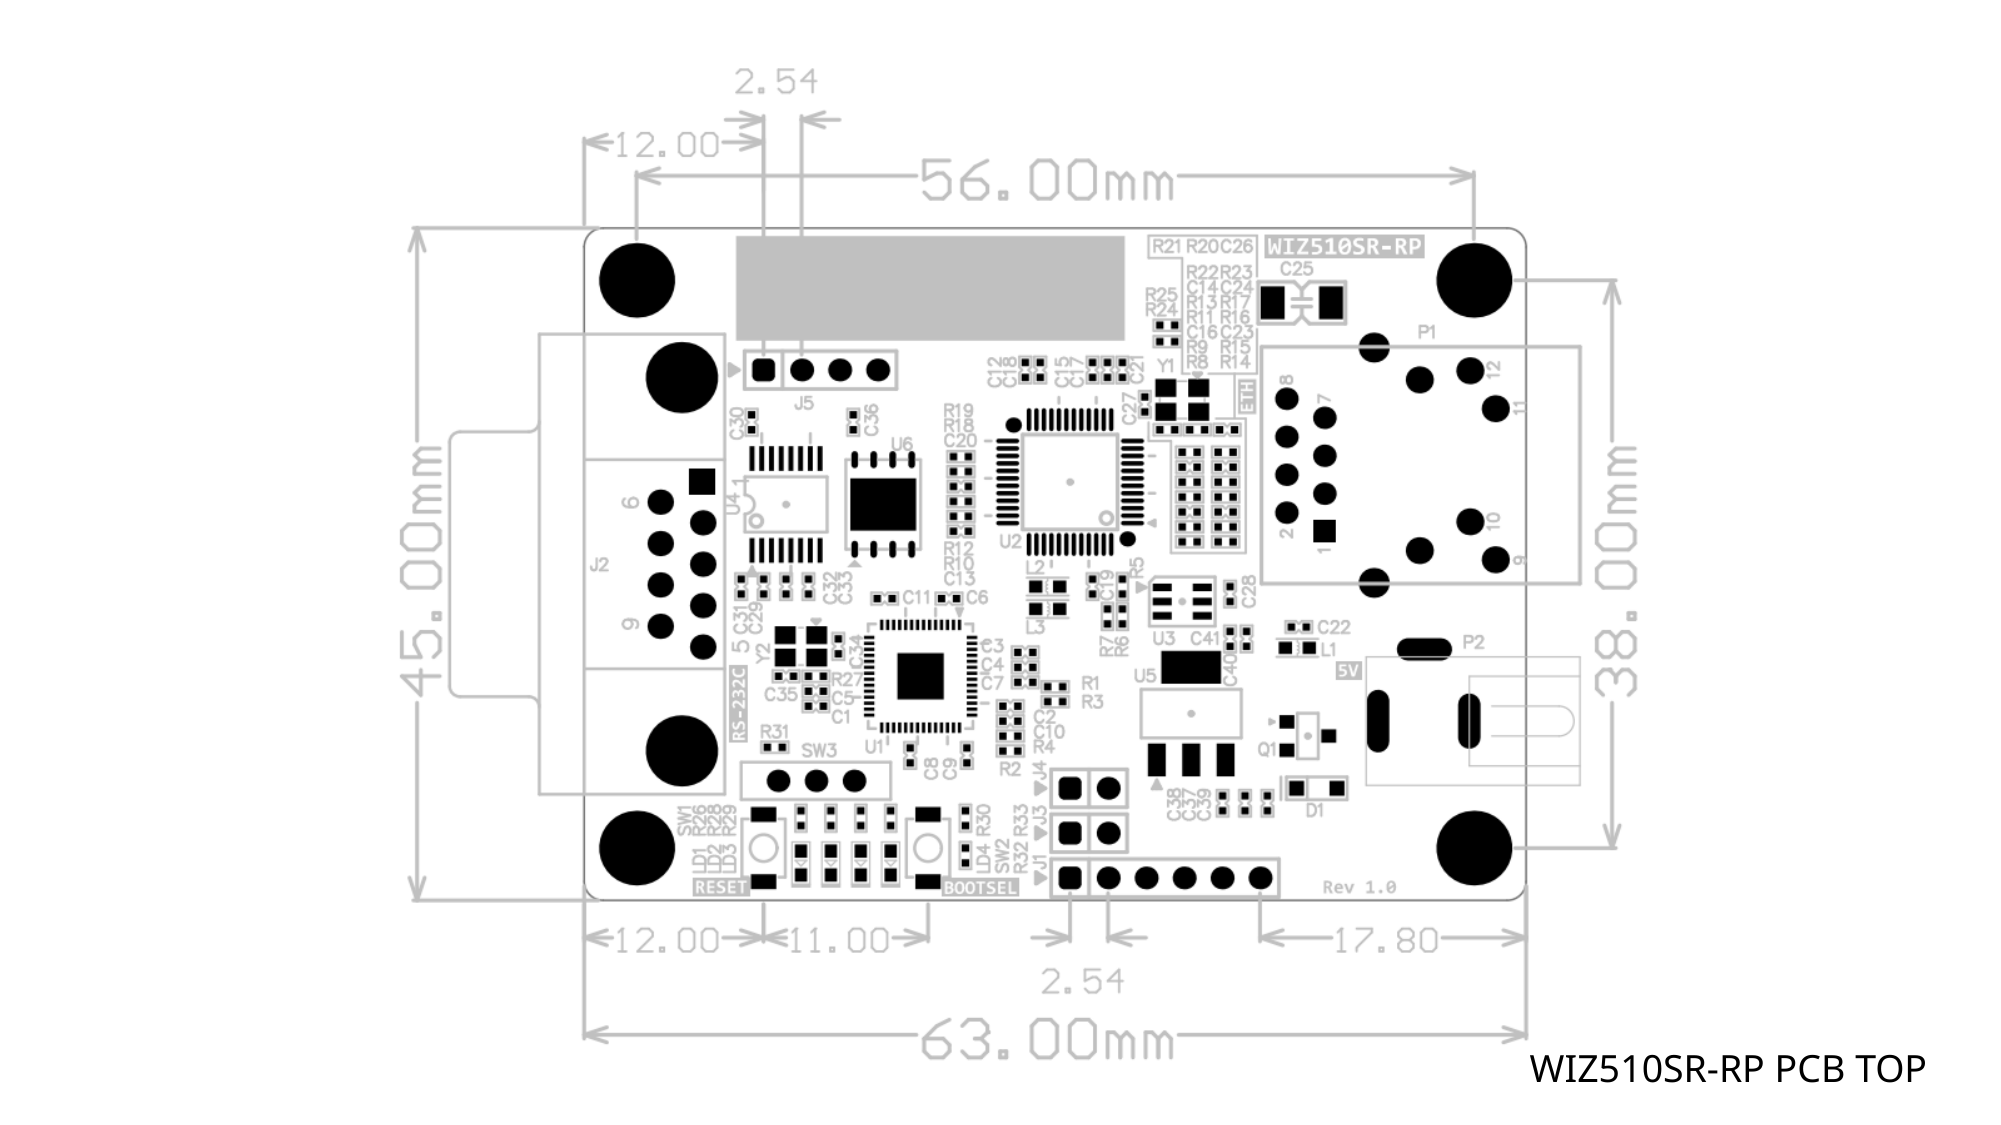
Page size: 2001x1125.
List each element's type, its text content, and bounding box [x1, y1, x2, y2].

picture [360, 57, 1640, 1068]
text_box WIZ510SR-RP PCB TOP [1514, 1037, 1943, 1097]
